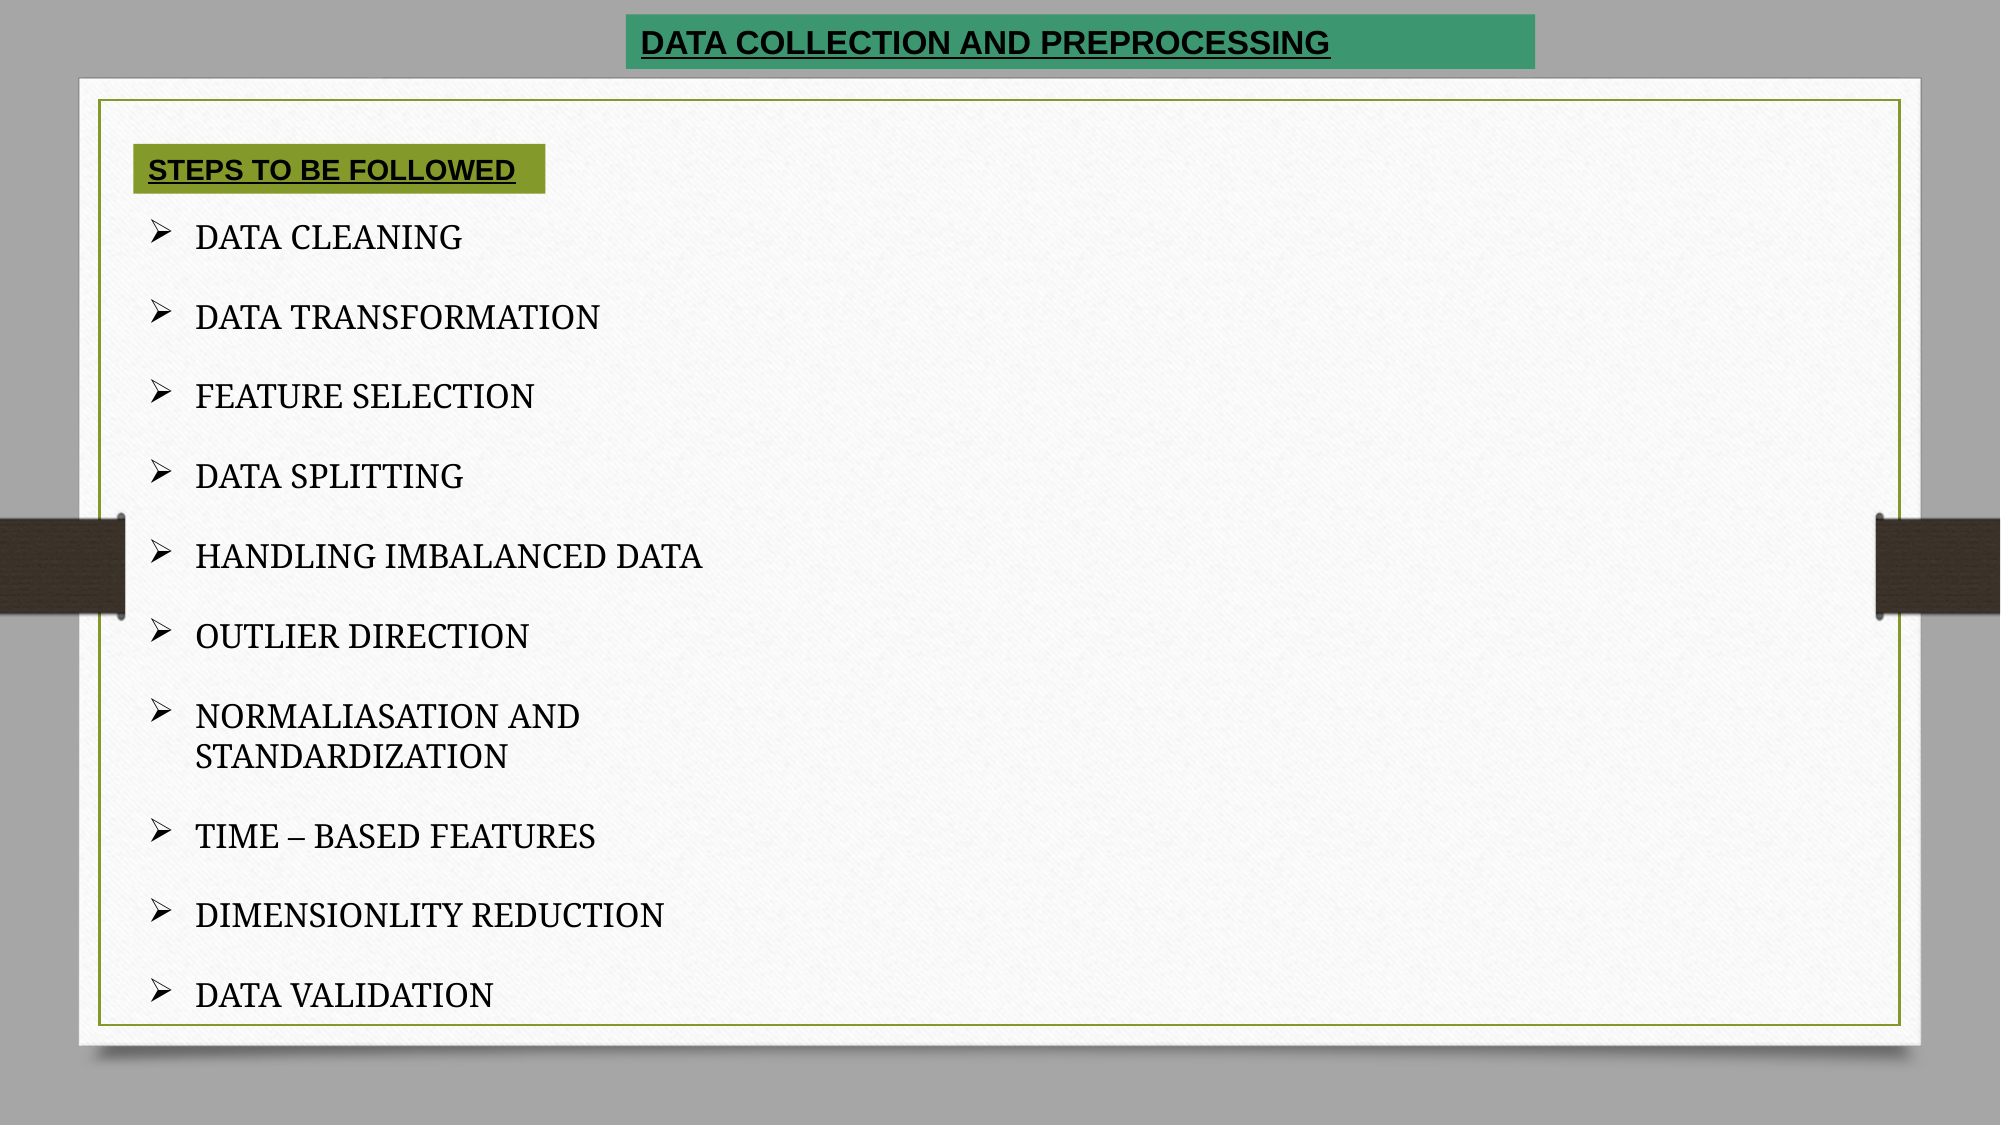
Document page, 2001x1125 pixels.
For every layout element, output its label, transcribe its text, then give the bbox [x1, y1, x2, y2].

text_box DATA CLEANING DATA TRANSFORMATION FEATURE SELECTION DATA SPLITTING HANDLING IMBALANCED DATA OUTLIER DIRECTION NORMALIASATION AND STANDARDIZATION TIME – BASED FEATURES DIMENSIONLITY REDUCTION DATA VALIDATION [133, 208, 887, 1022]
text_box STEPS TO BE FOLLOWED [133, 143, 546, 194]
picture [0, 0, 2001, 1125]
text_box DATA COLLECTION AND PREPROCESSING [625, 14, 1536, 69]
